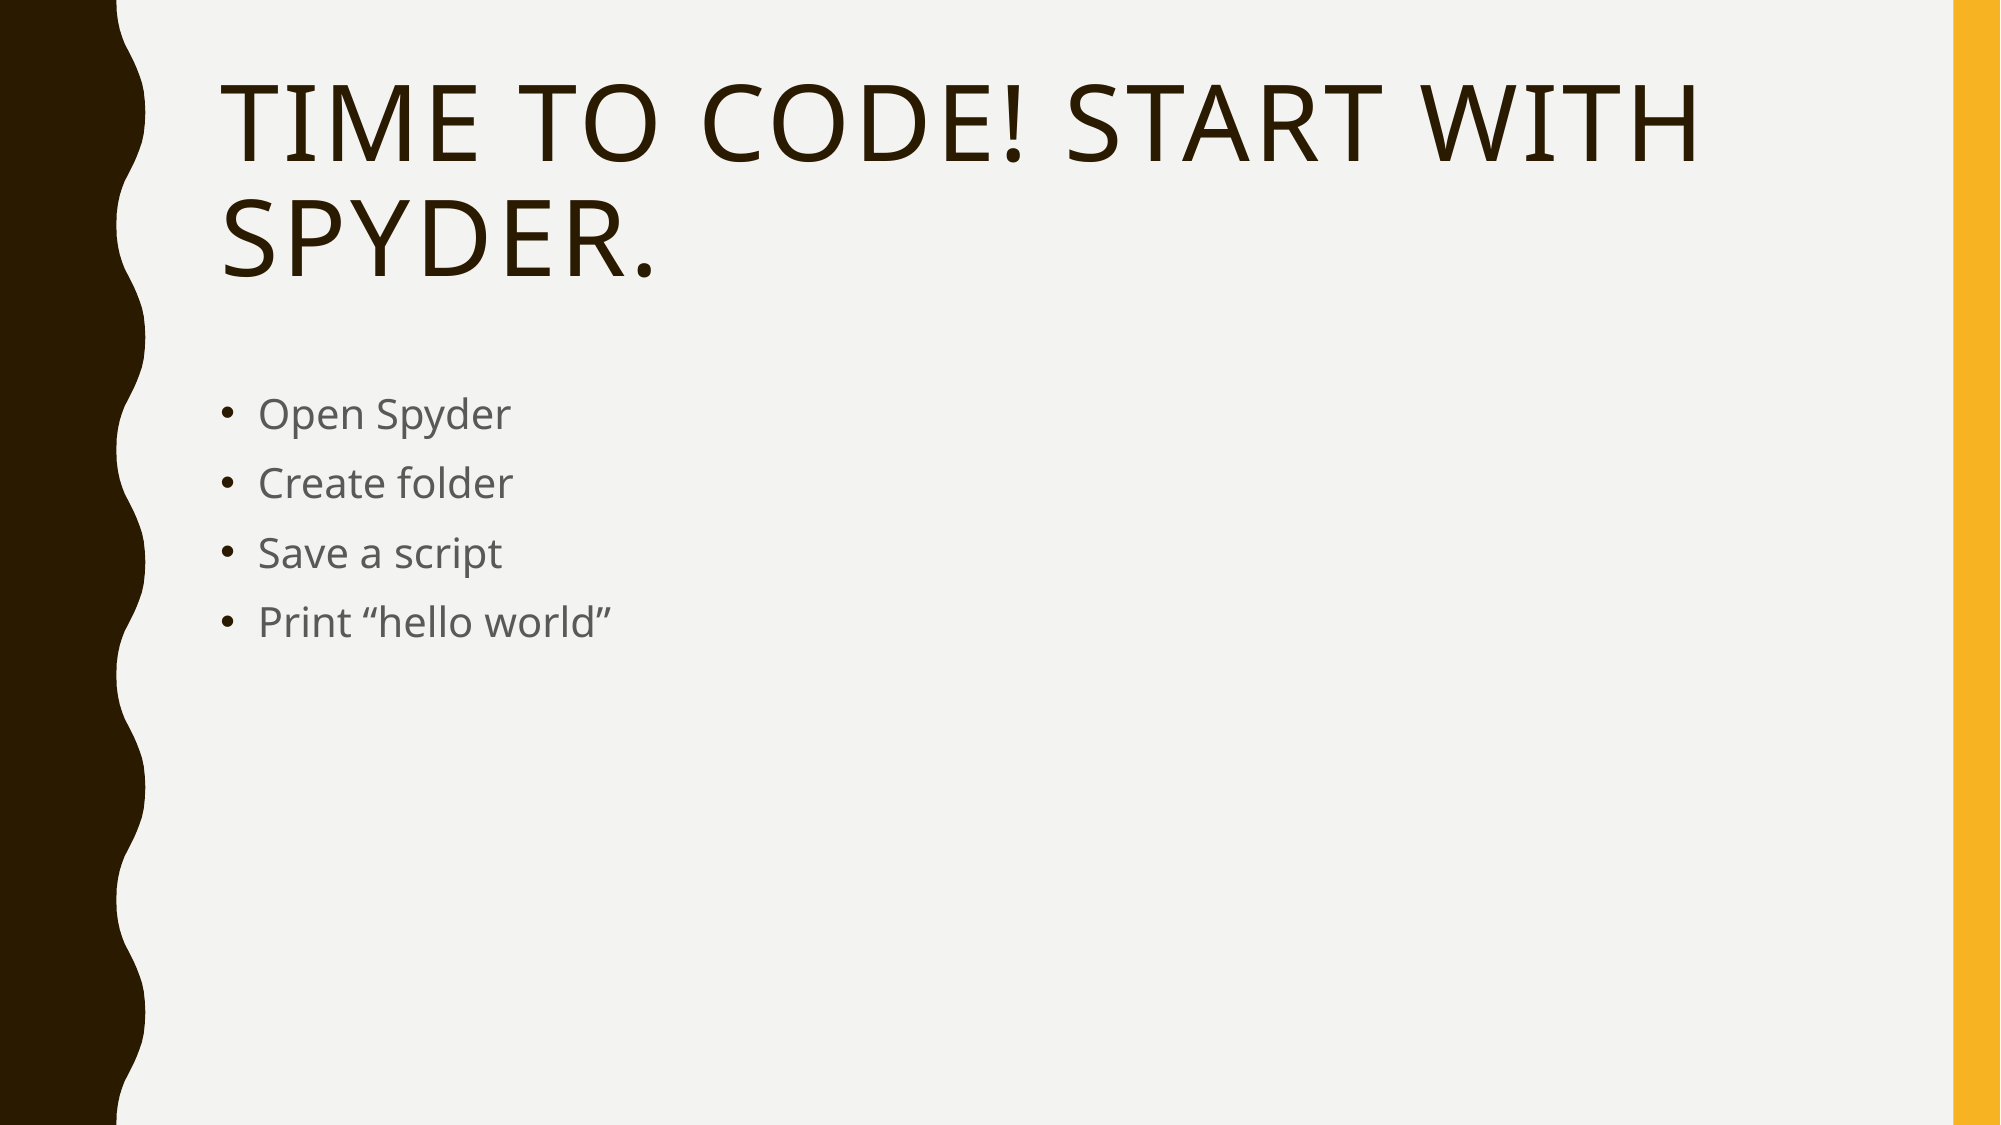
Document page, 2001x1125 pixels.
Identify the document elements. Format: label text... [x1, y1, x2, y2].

title Time to code! Start with Spyder. [205, 62, 1875, 308]
list Open Spyder Create folder Save a script Print “hello world” [205, 375, 1875, 965]
